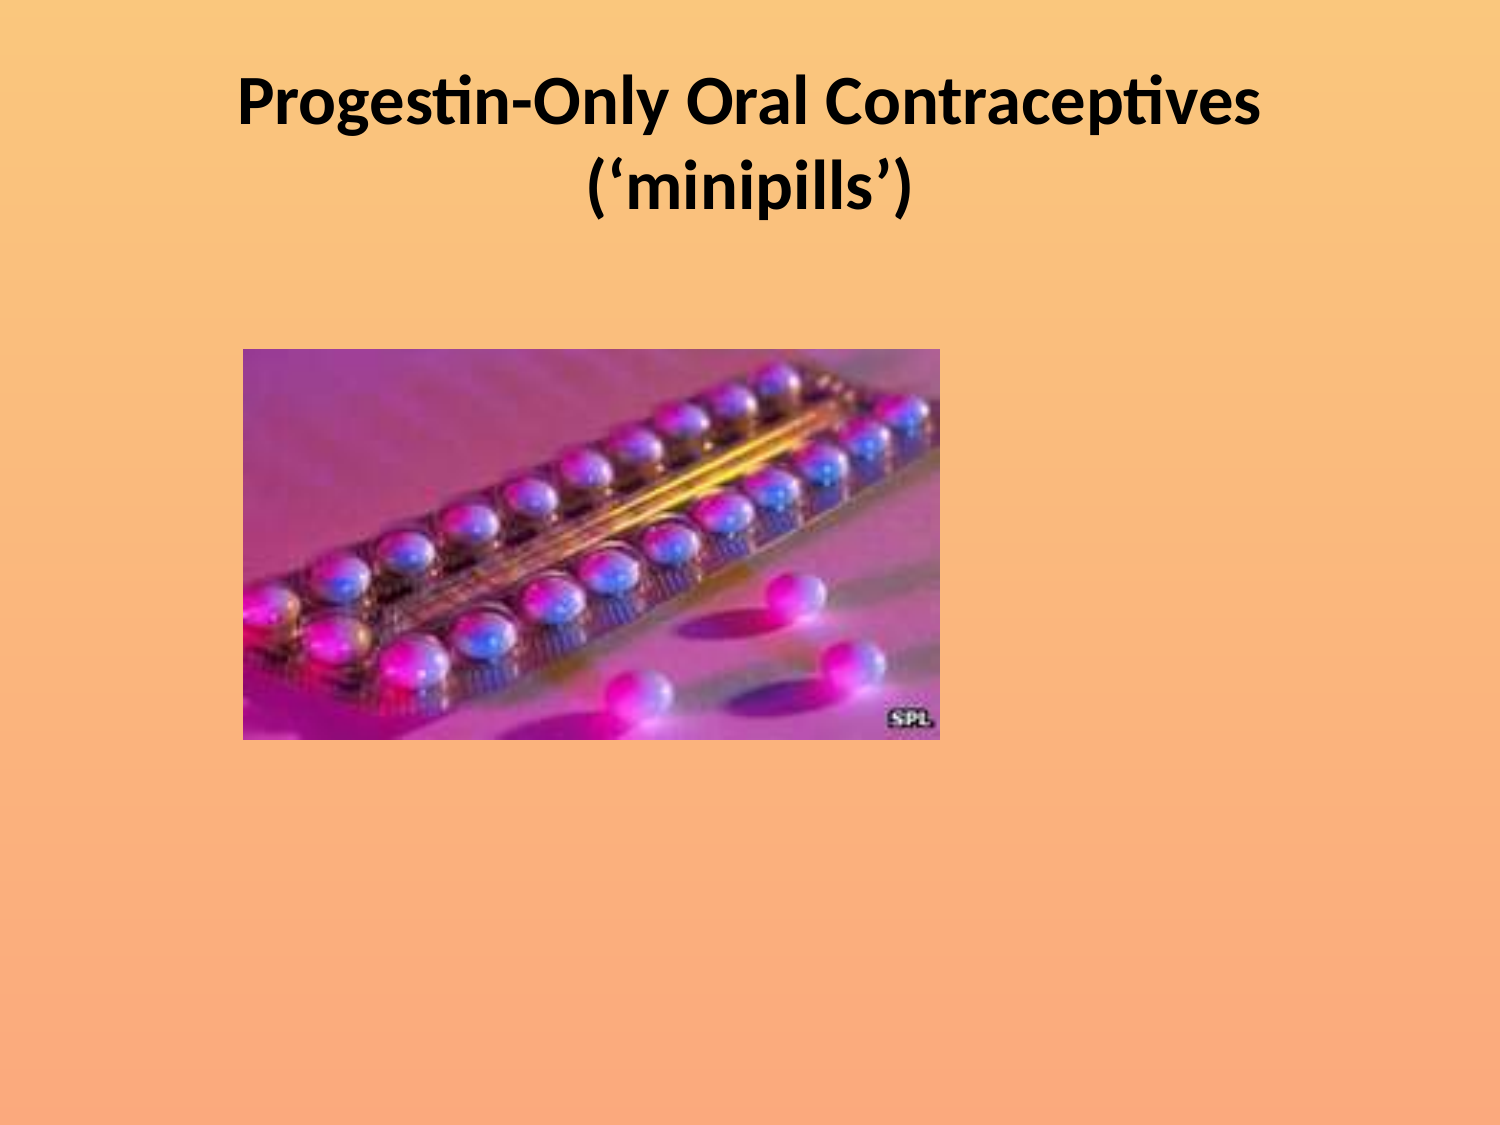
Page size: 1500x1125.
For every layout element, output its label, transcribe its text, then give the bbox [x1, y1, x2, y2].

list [242, 349, 941, 741]
title Progestin-Only Oral Contraceptives (‘minipills’) [75, 45, 1425, 233]
